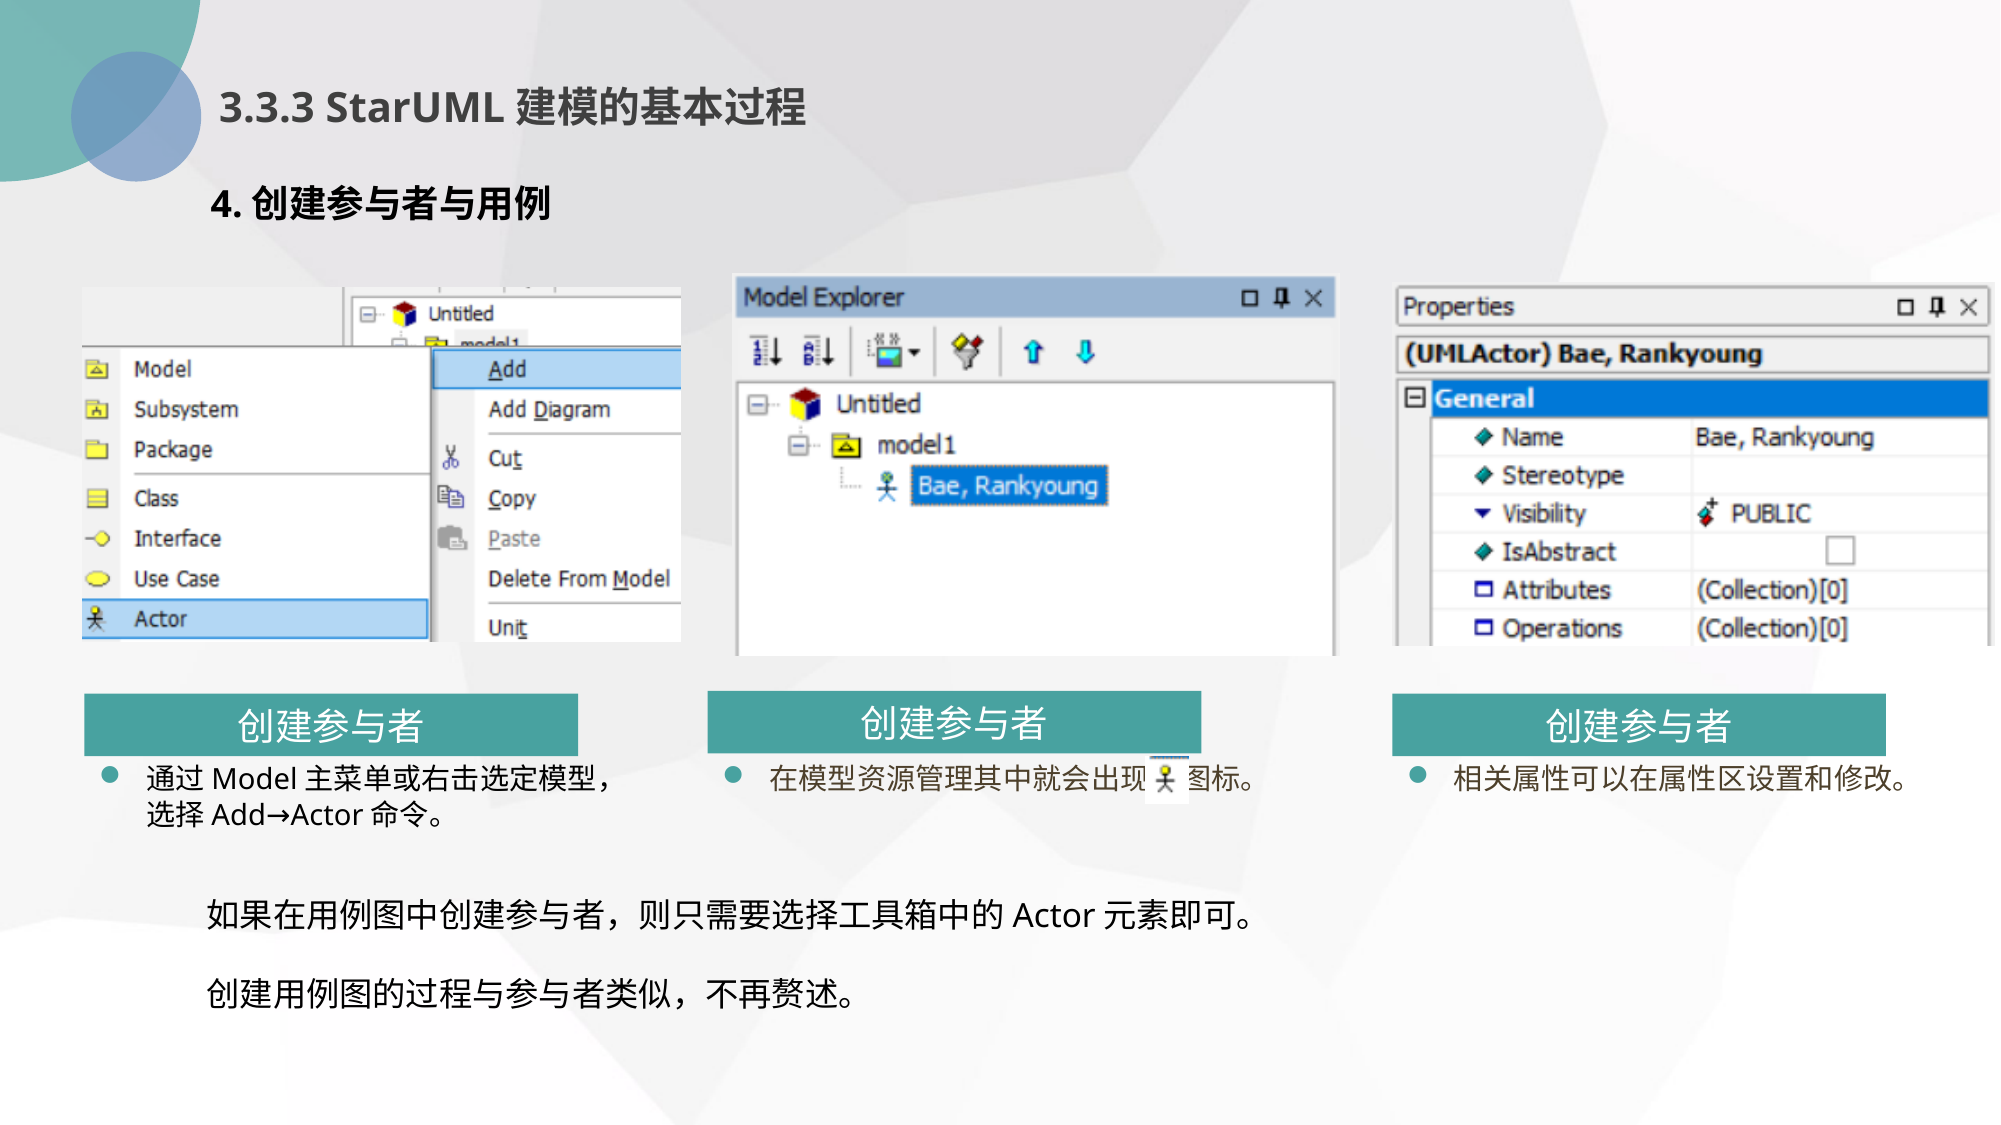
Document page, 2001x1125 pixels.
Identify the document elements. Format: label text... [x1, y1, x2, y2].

text_box 通过Model主菜单或右击选定模型，选择Add→Actor命令。 [84, 753, 669, 839]
picture [0, 0, 2001, 1125]
text_box 创建参与者 [83, 693, 579, 757]
text_box 3.3.3 StarUML建模的基本过程 [204, 73, 823, 139]
text_box 相关属性可以在属性区设置和修改。 [1392, 753, 1977, 804]
text_box 创建参与者 [707, 690, 1202, 753]
text_box 如果在用例图中创建参与者，则只需要选择工具箱中的Actor元素即可。 创建用例图的过程与参与者类似，不再赘述。 [191, 886, 1285, 1021]
text_box [0, 0, 202, 183]
text_box [70, 50, 203, 183]
text_box 在模型资源管理其中就会出现 图标。 [707, 753, 1293, 838]
text_box 创建参与者 [1391, 693, 1887, 757]
text_box 4.创建参与者与用例 [195, 172, 567, 233]
